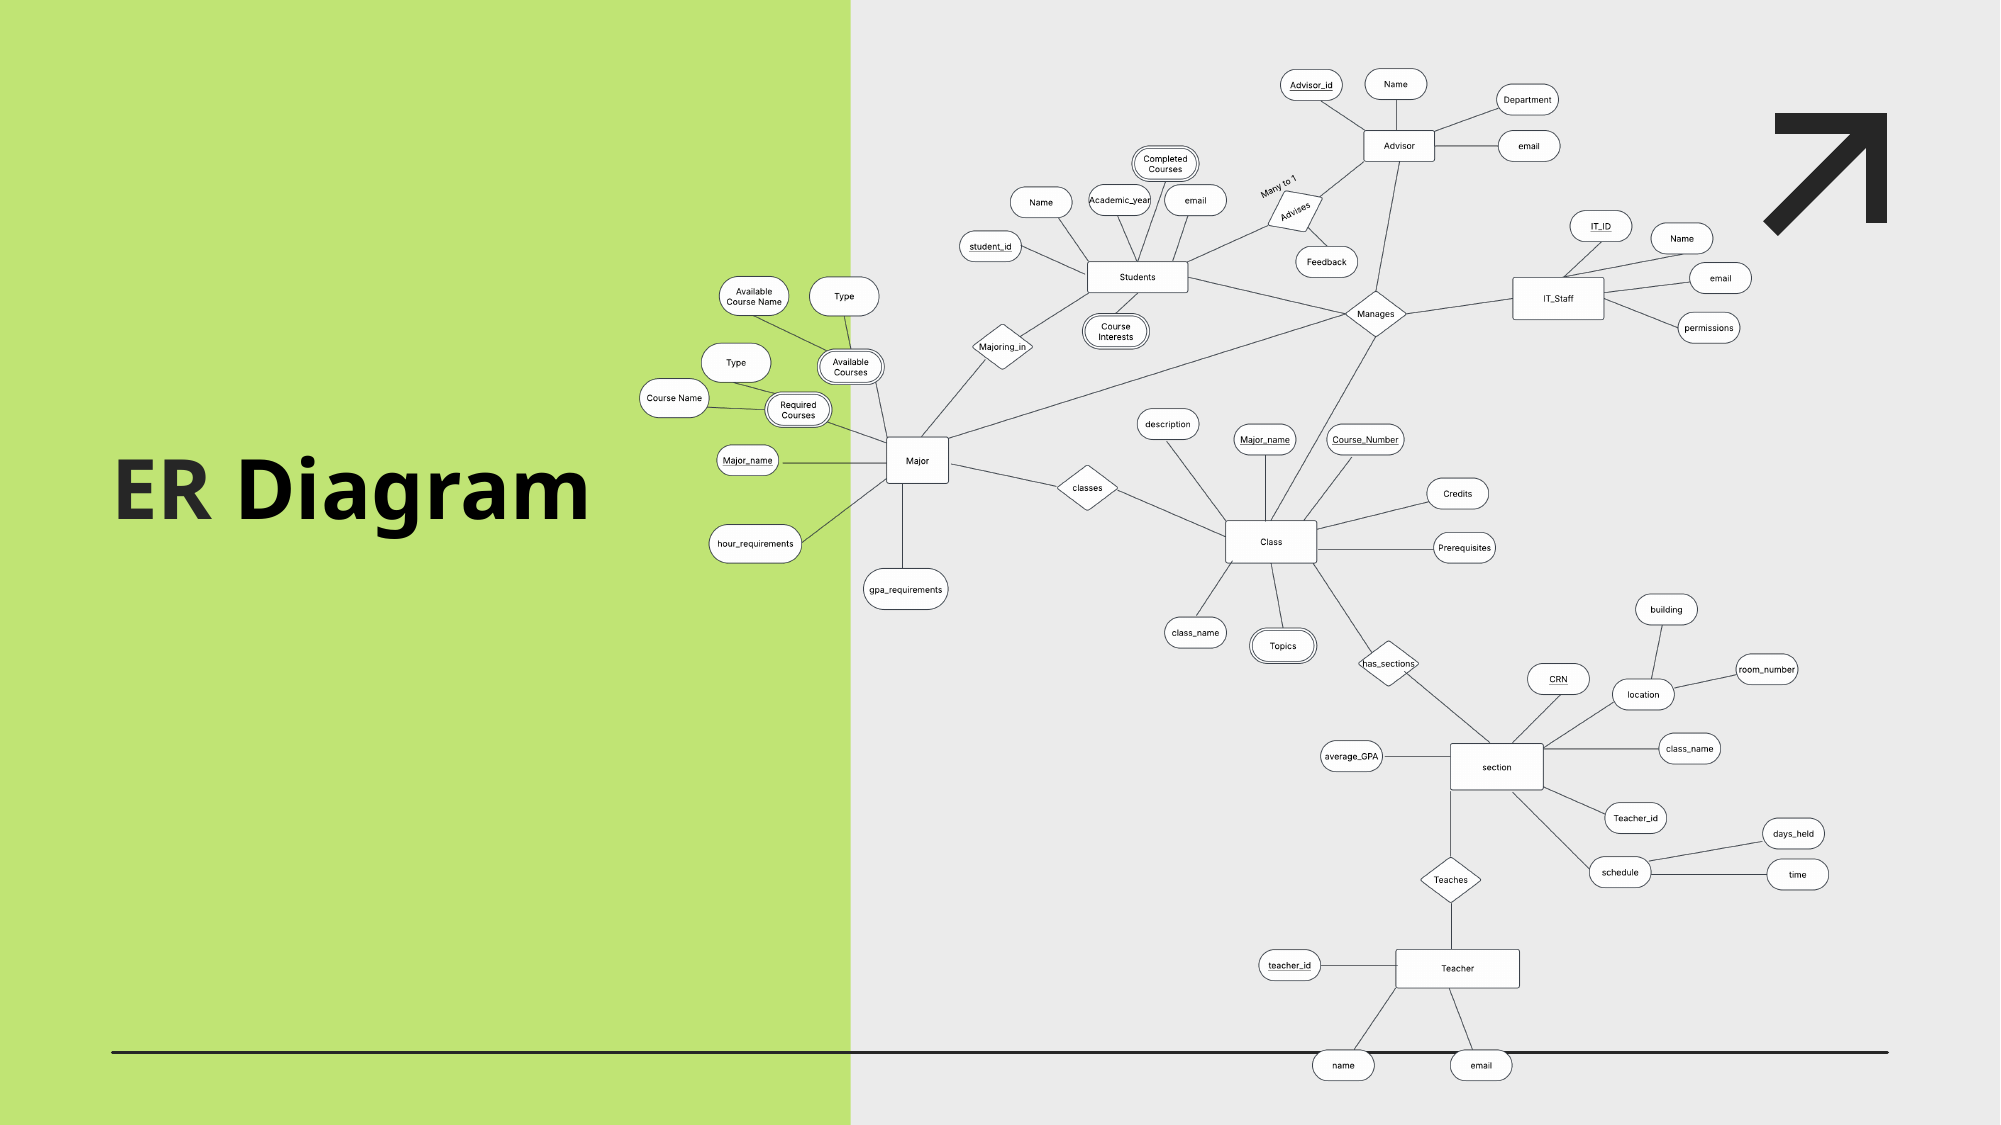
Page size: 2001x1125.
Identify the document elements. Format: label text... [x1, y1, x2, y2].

title ER Diagram [111, 113, 619, 864]
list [624, 53, 1844, 1096]
